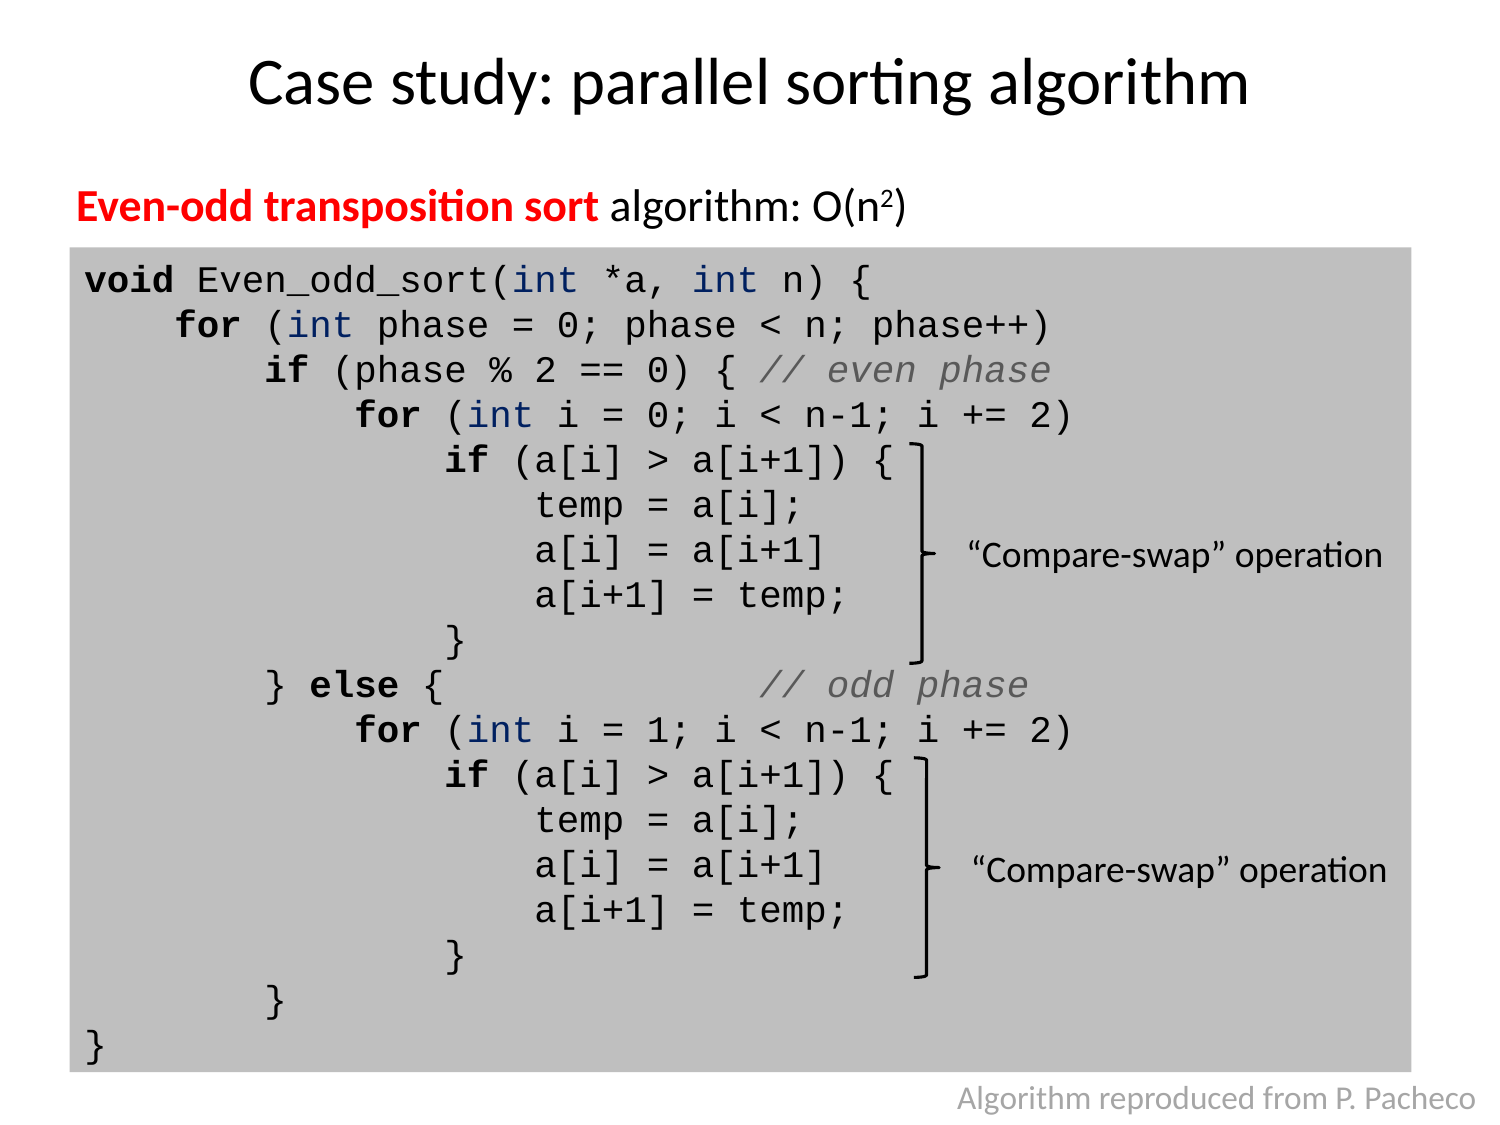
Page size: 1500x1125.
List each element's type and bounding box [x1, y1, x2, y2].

title [75, 24, 1425, 130]
text_box [69, 247, 1492, 1124]
text_box [61, 168, 923, 238]
